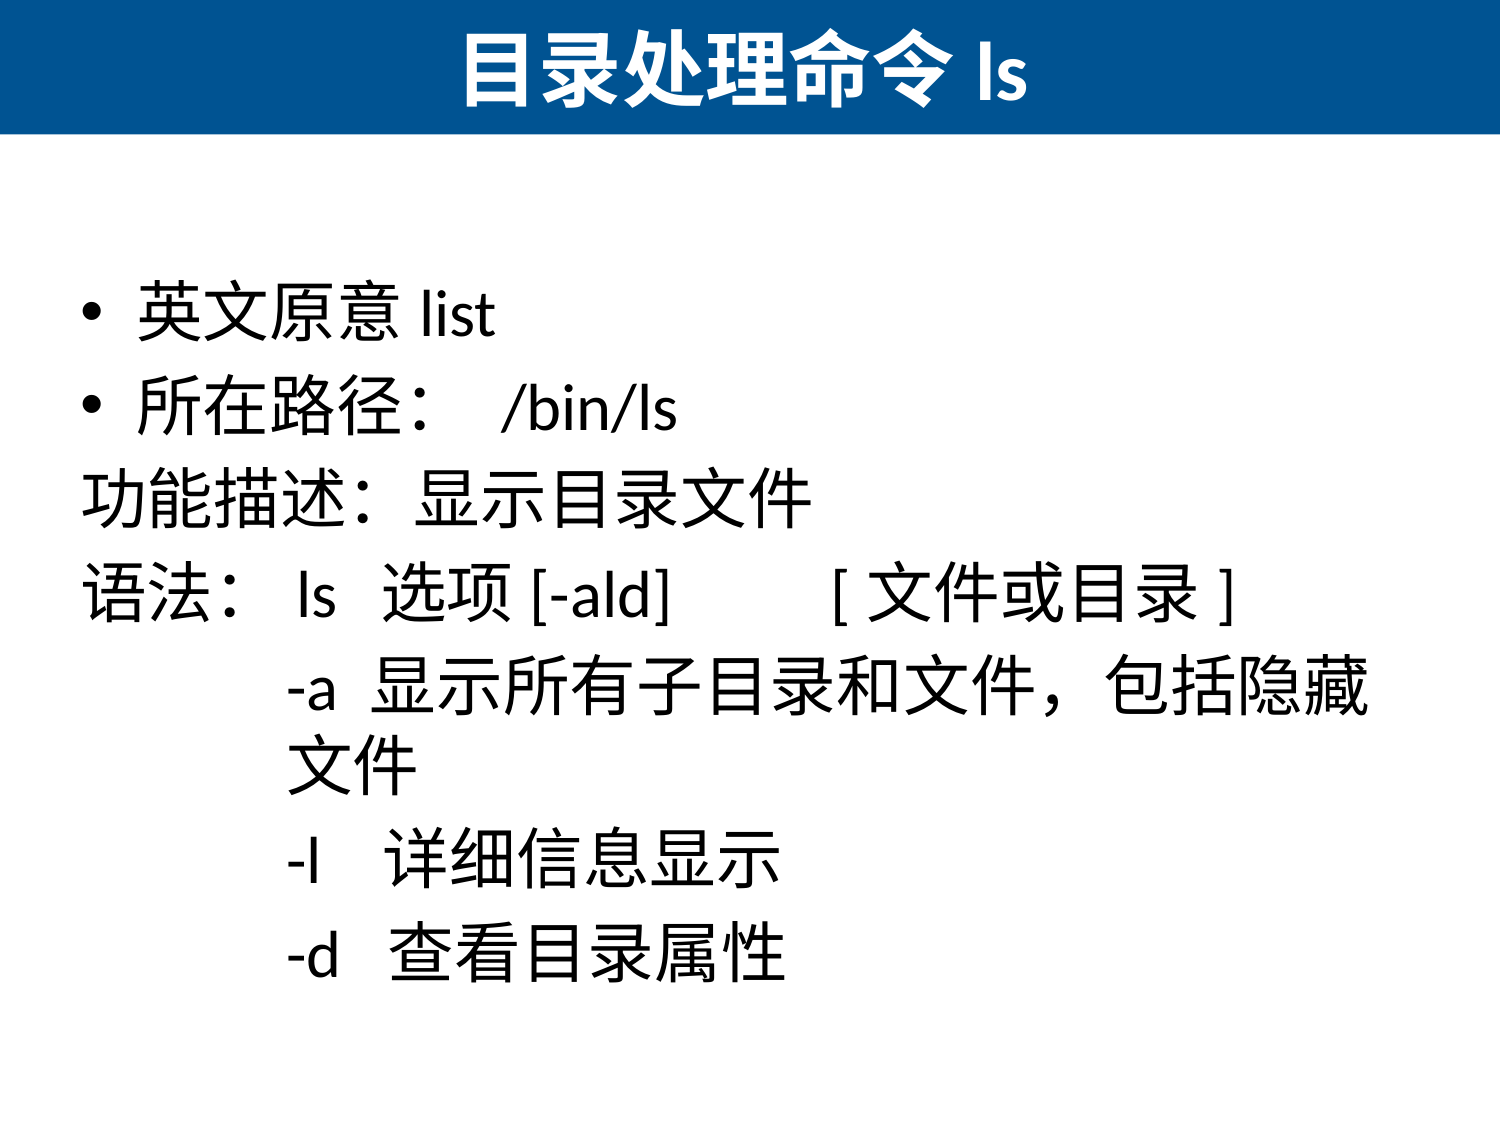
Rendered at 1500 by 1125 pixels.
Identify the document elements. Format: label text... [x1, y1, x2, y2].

title 目录处理命令ls [2, 0, 1483, 135]
list 英文原意list 所在路径： /bin/ls 功能描述：显示目录文件 语法：ls 选项[-ald] [文件或目录] -a 显示所有子目录和文件，包括隐藏文件 -l 详细信息显示 -d 查看目录属性 [64, 262, 1425, 1005]
